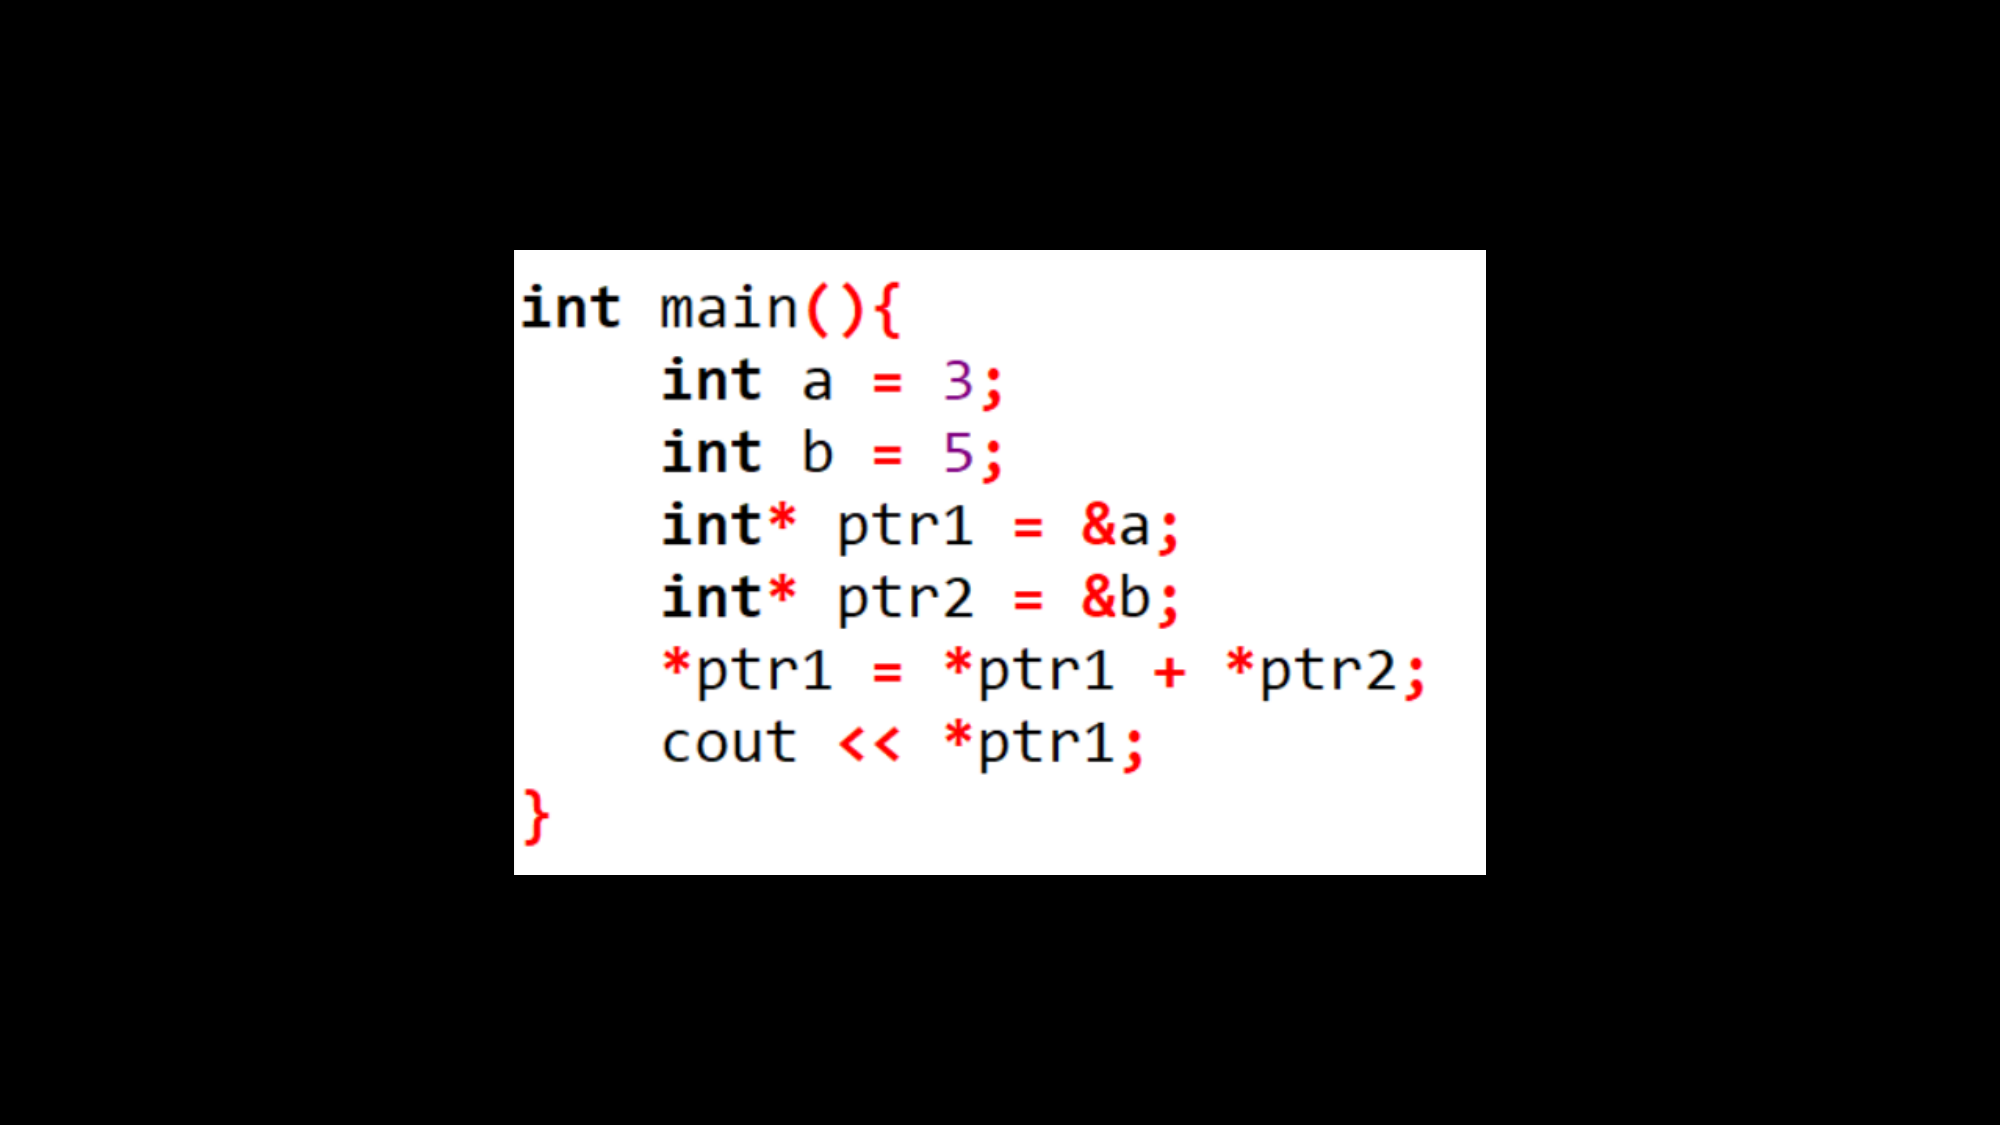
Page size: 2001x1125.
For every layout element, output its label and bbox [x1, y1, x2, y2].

picture [514, 250, 1486, 875]
